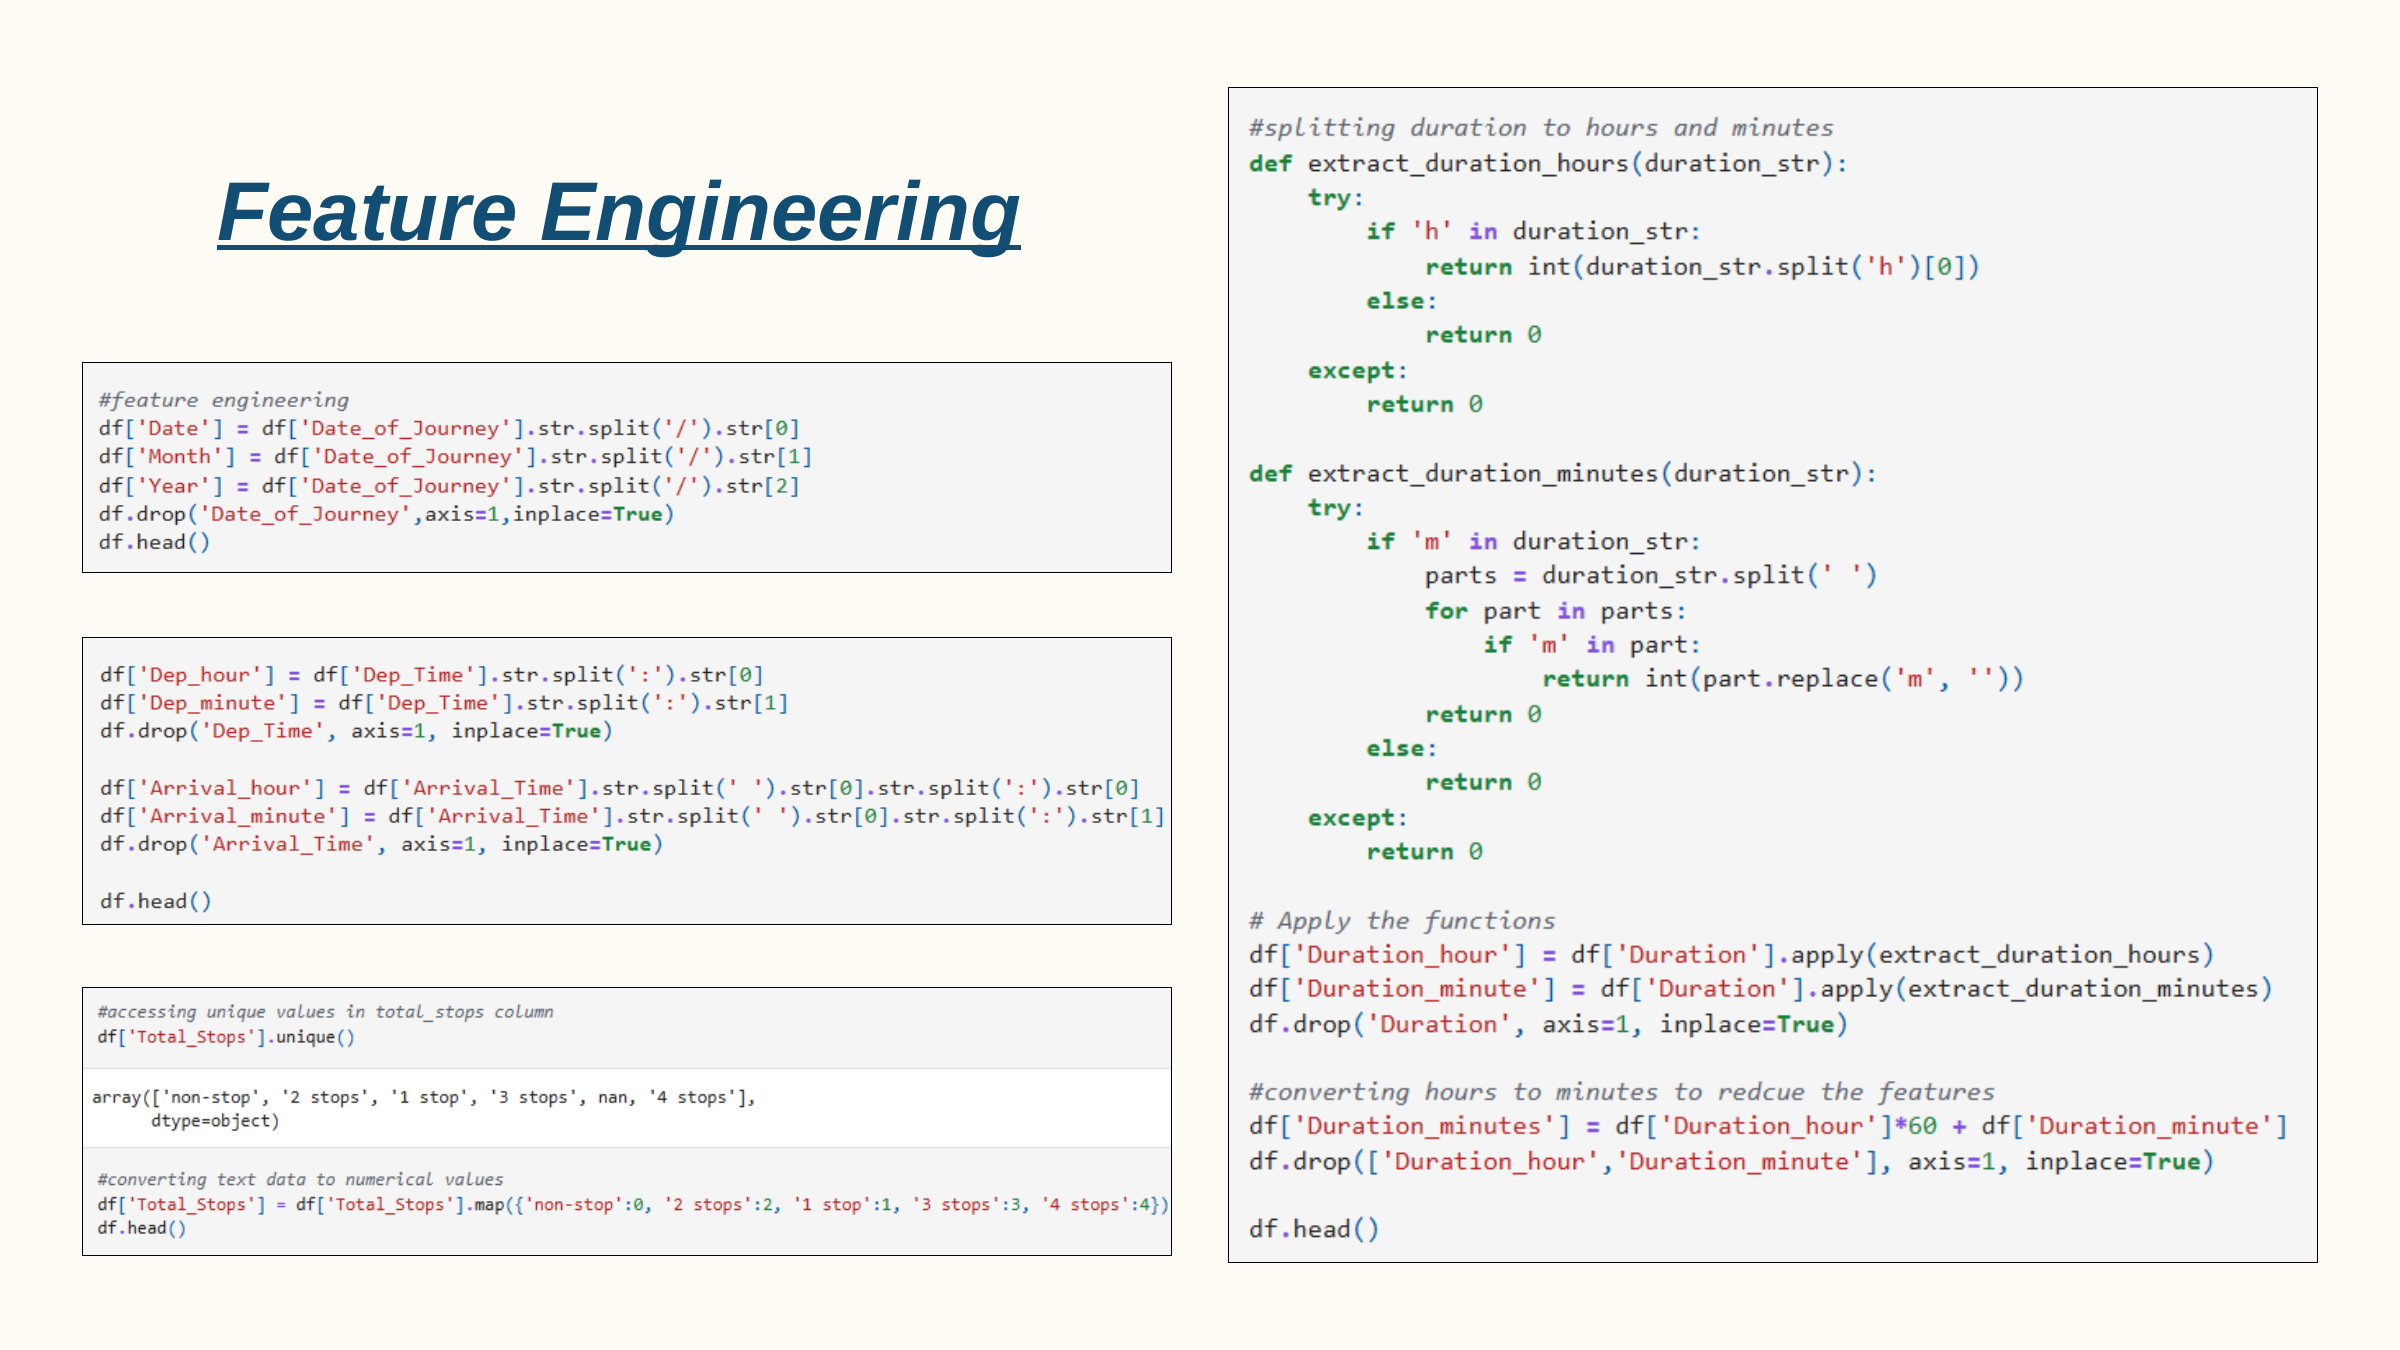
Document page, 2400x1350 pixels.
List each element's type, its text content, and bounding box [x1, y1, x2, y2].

text_box Feature Engineering [75, 150, 1164, 265]
picture [82, 362, 1172, 573]
picture [1228, 87, 2318, 1263]
picture [82, 637, 1172, 926]
picture [82, 987, 1172, 1256]
